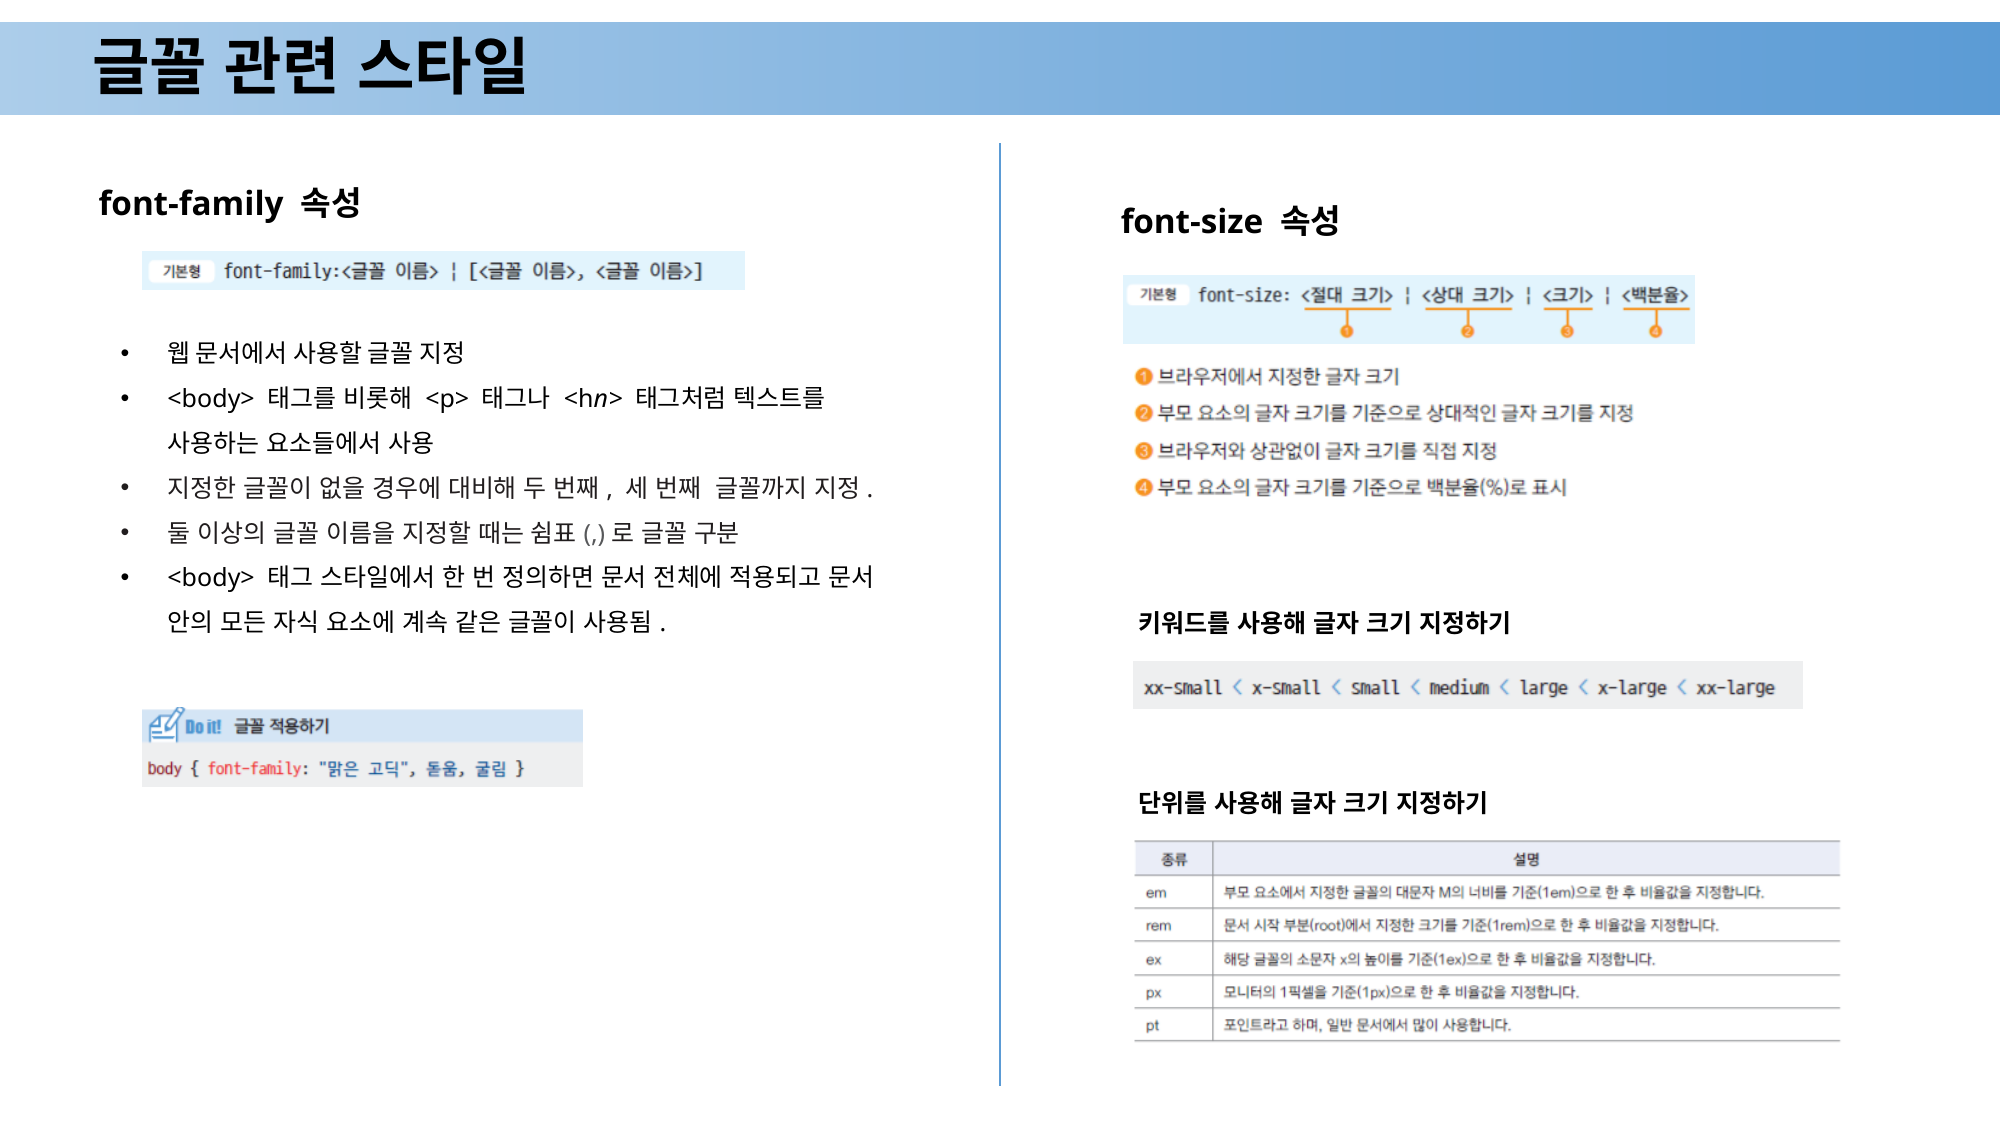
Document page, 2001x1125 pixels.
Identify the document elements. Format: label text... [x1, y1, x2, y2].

text_box font-size 속성 [1105, 192, 1500, 248]
picture [142, 251, 745, 290]
text_box font-family 속성 [83, 174, 478, 230]
text_box 웹 문서에서 사용할 글꼴 지정 <body> 태그를 비롯해 <p> 태그나 <hn> 태그처럼 텍스트를 사용하는 요소들에서 사용 지정한 글꼴이 없을 경우에 대비해 두 번째, 세 번째 글꼴까지 지정. 둘 이상의 글꼴 이름을 지정할 때는 쉼표(,)로 글꼴 구분 <body> 태그 스타일에서 한 번 정의하면 문서 전체에 적용되고 문서 안의 모든 자식 요소에 계속 같은 글꼴이 사용됨. [105, 315, 936, 645]
picture [142, 707, 583, 787]
picture [1123, 358, 1641, 514]
text_box 단위를 사용해 글자 크기 지정하기 [1123, 779, 1803, 825]
picture [1131, 832, 1869, 1051]
text_box 키워드를 사용해 글자 크기 지정하기 [1123, 600, 1803, 645]
title 글꼴 관련 스타일 [77, 22, 1569, 116]
picture [1123, 275, 1695, 344]
picture [1133, 661, 1803, 710]
